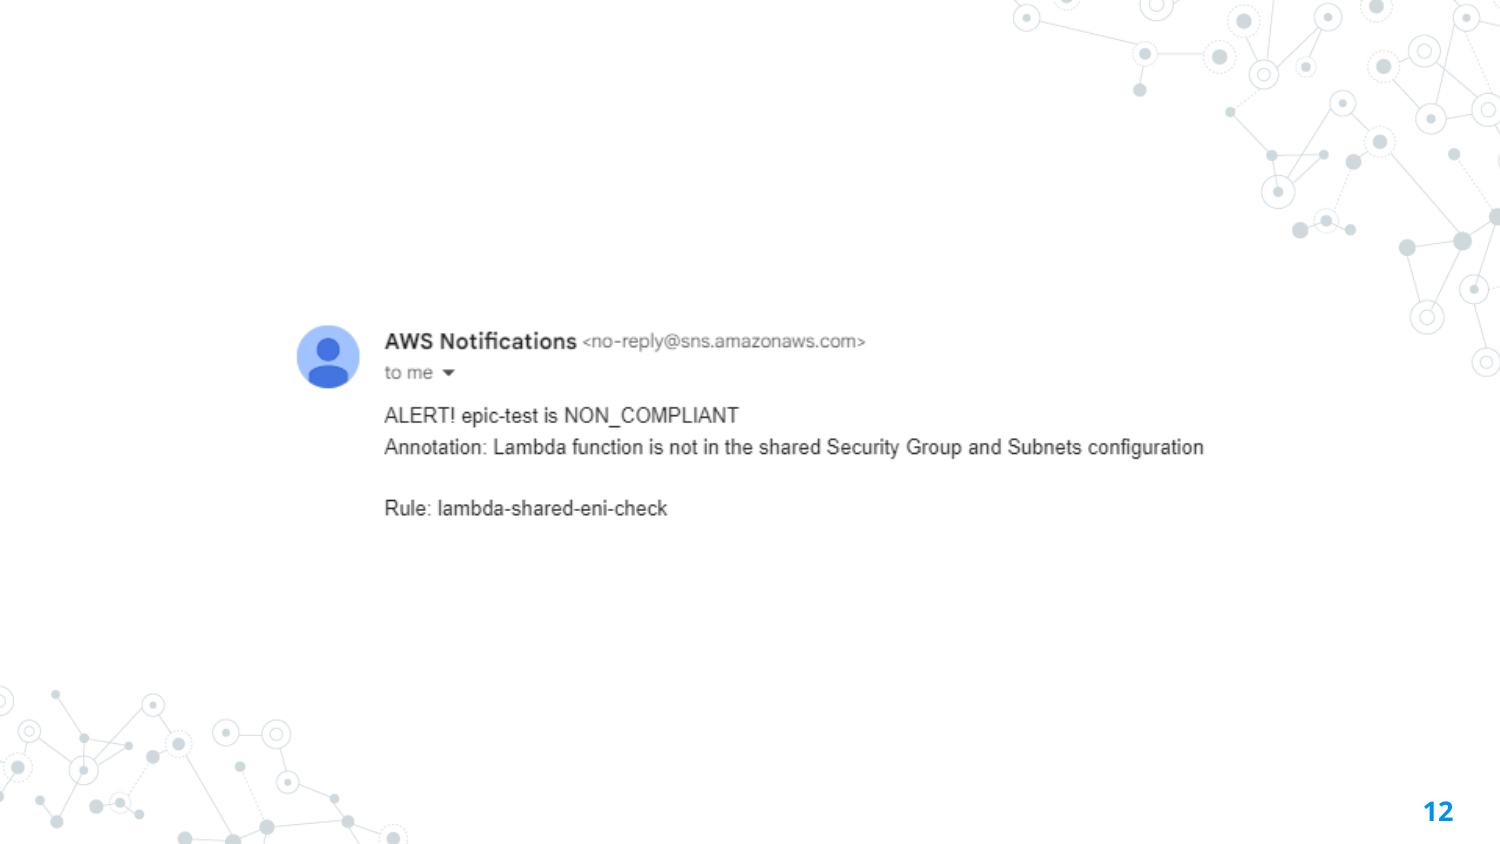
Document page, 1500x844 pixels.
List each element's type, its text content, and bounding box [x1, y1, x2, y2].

picture [0, 0, 1500, 844]
slide_number 12 [1378, 779, 1469, 844]
